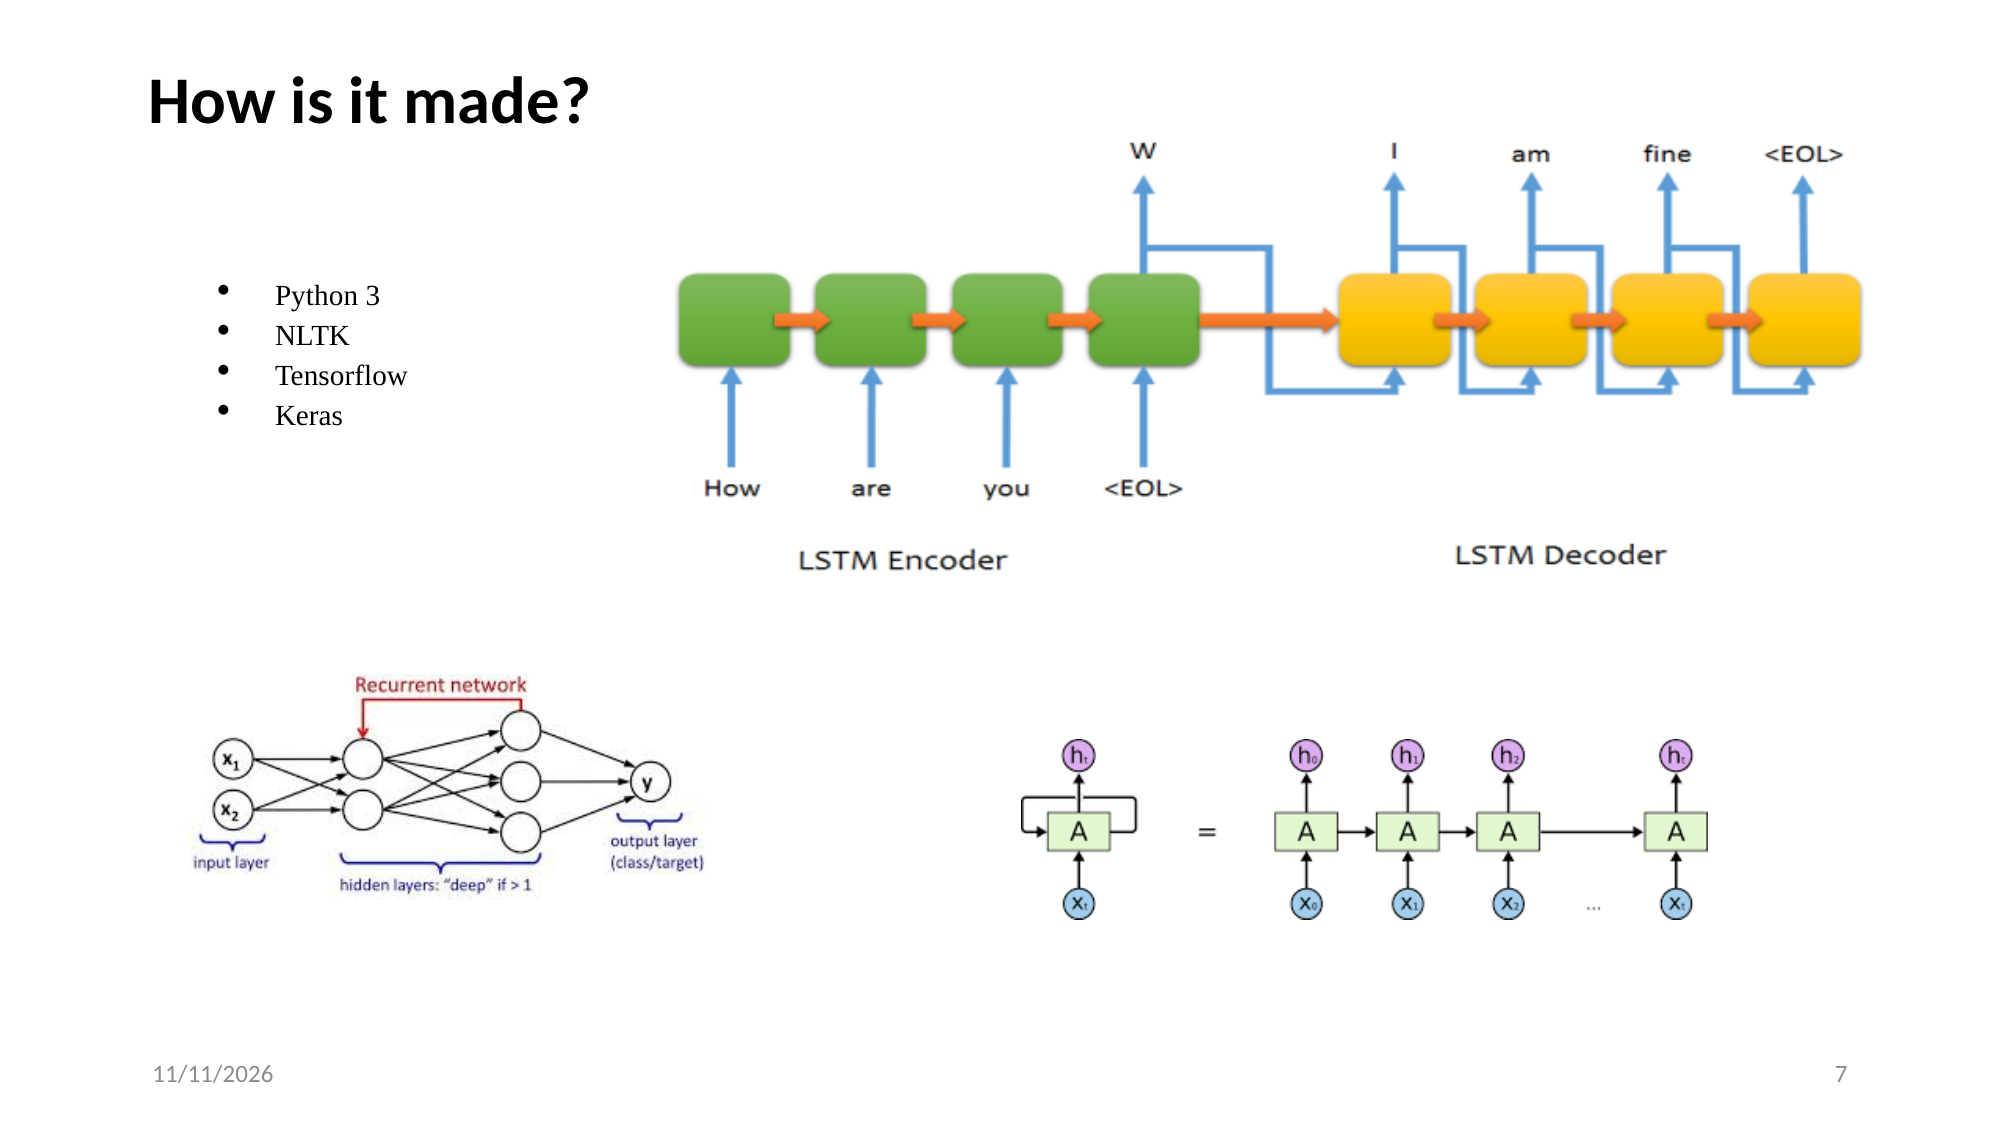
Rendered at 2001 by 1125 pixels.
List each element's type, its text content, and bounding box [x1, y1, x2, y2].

picture [672, 126, 1868, 624]
picture [178, 674, 712, 906]
slide_number 25-Feb-19 [137, 1042, 588, 1103]
slide_number 7 [1412, 1042, 1863, 1103]
text_box How is it made? [133, 49, 607, 145]
text_box Python 3 NLTK Tensorflow Keras [203, 263, 604, 439]
picture [1021, 739, 1708, 920]
